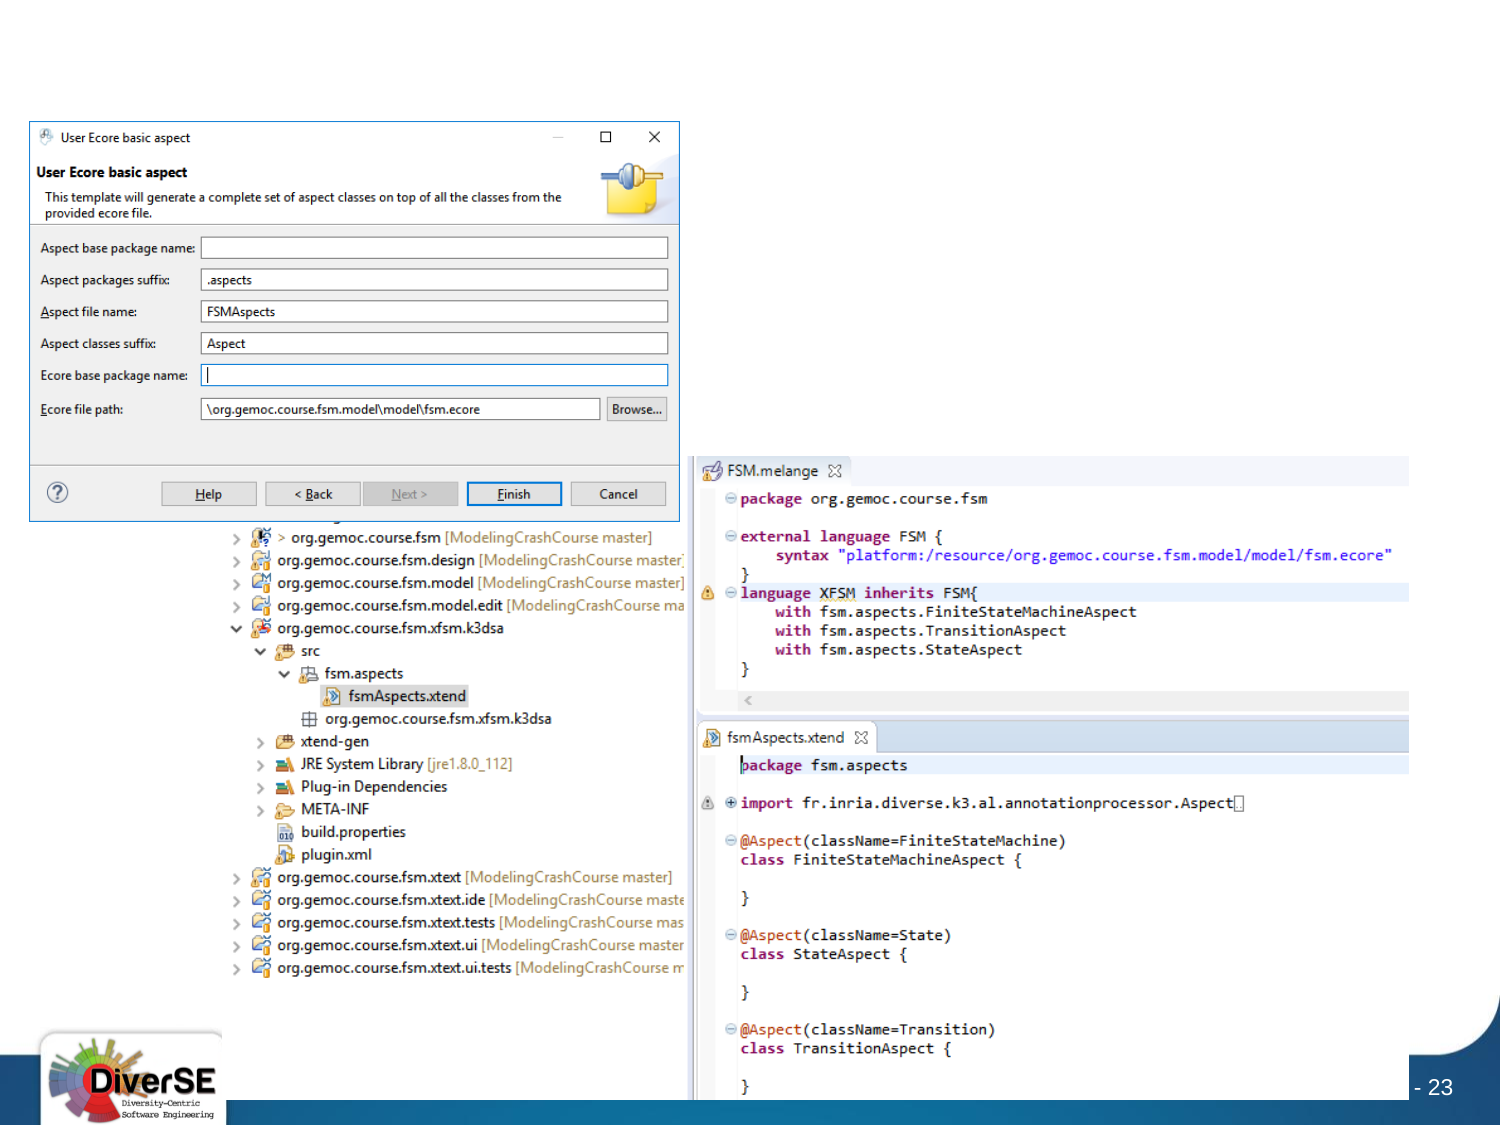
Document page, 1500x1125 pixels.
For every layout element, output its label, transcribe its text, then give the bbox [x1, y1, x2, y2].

slide_number - 23 [1413, 1064, 1500, 1110]
picture [0, 121, 1500, 1125]
